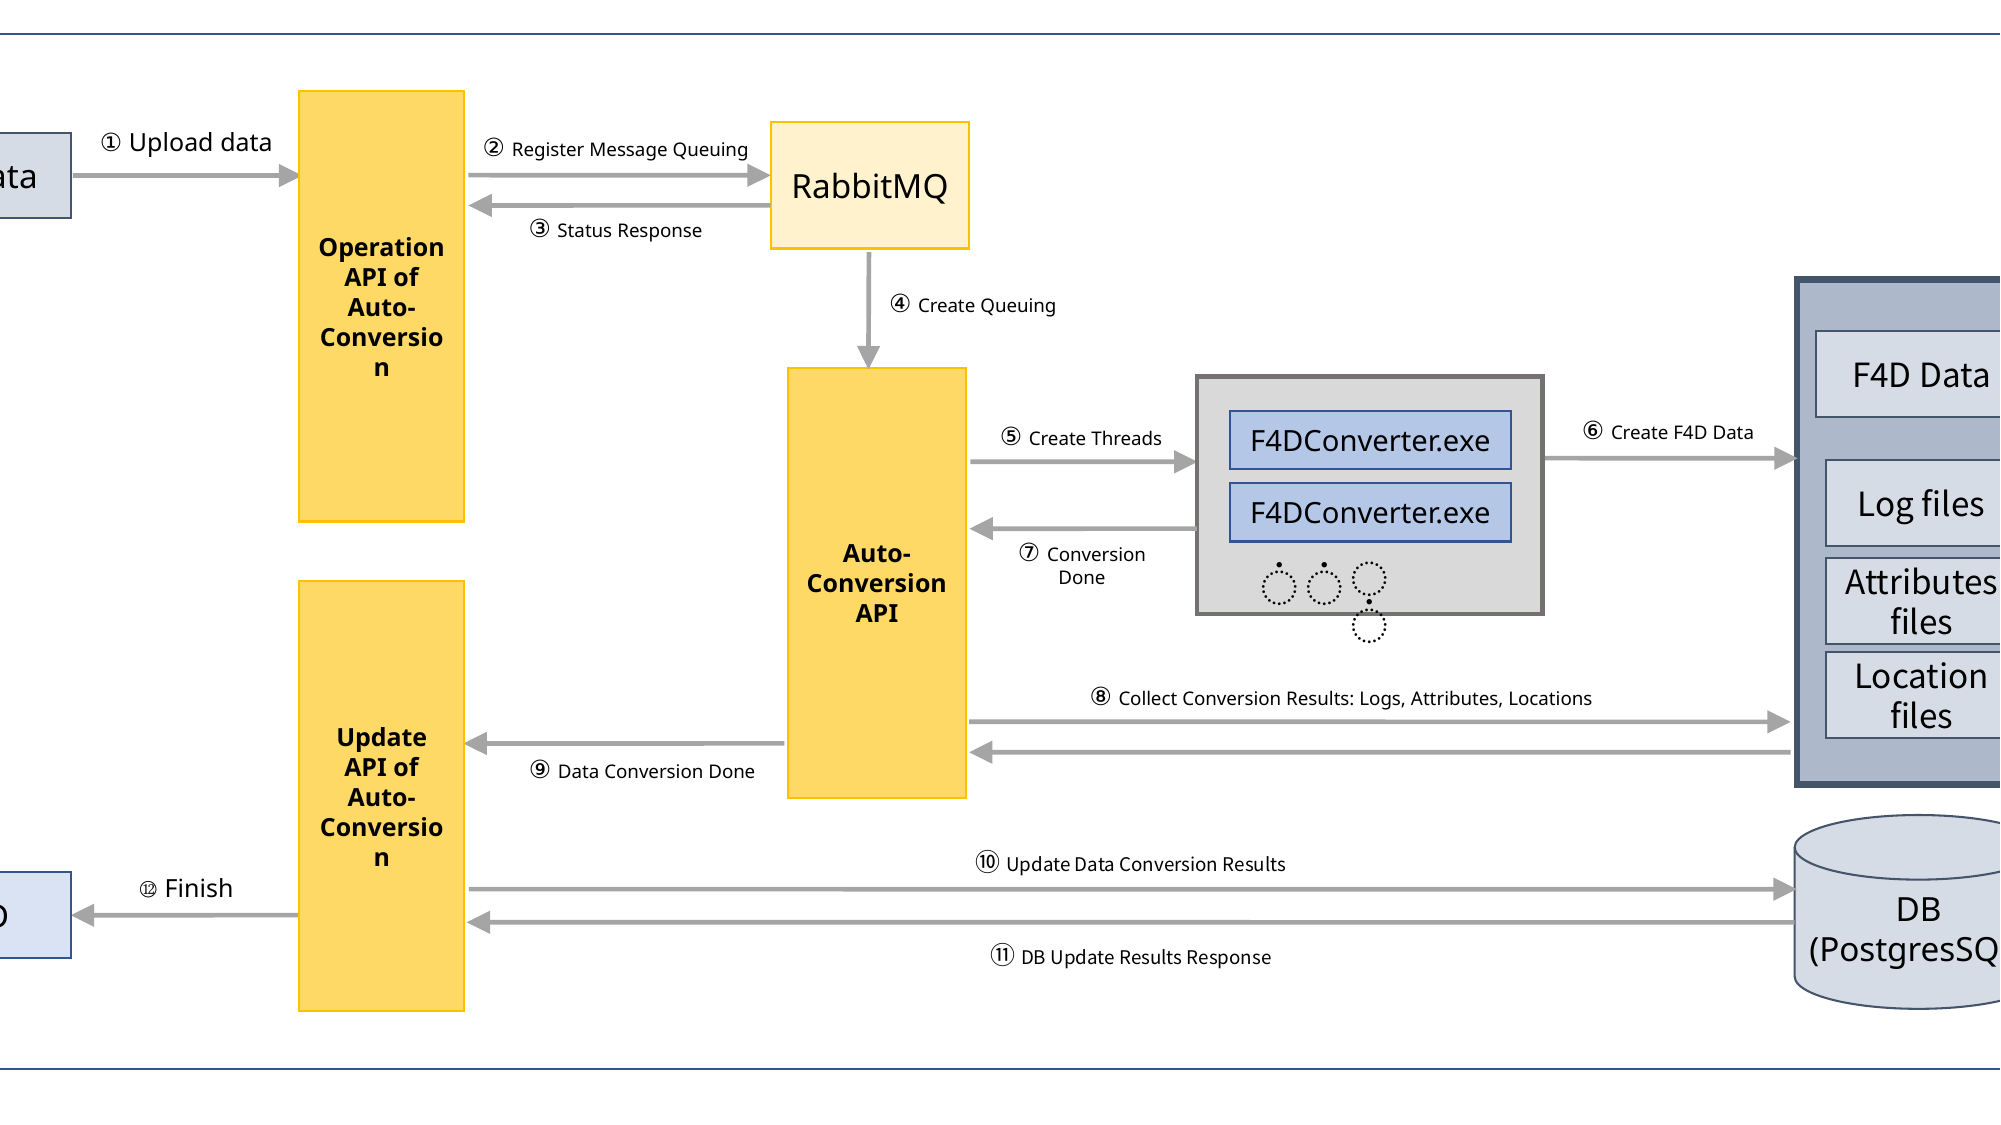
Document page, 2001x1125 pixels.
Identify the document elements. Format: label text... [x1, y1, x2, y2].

text_box ⑩ Update Data Conversion Results [961, 838, 1301, 884]
text_box ⑪ DB Update Results Response [975, 931, 1287, 977]
text_box 〮〮〮 [1250, 545, 1401, 622]
text_box [969, 518, 991, 539]
text_box [465, 733, 785, 754]
text_box [72, 165, 299, 186]
text_box ④ Create Queuing [874, 280, 1072, 325]
text_box ⑤ Create Threads [985, 412, 1177, 458]
text_box ② Register Message Queuing [468, 124, 763, 170]
text_box ⑥ Create F4D Data [1567, 407, 1769, 452]
text_box [1545, 447, 1798, 469]
text_box ⑧ Collect Conversion Results: Logs, Attributes, Locations [1074, 673, 1635, 718]
text_box Log files [1825, 460, 2000, 546]
text_box [1796, 279, 2000, 785]
text_box DB (PostgresSQL) [1794, 815, 2000, 1009]
text_box Update API of Auto-Conversion [299, 581, 465, 1012]
text_box [858, 252, 879, 370]
text_box F4DConverter.exe [1230, 410, 1511, 470]
text_box RabbitMQ [770, 121, 970, 249]
text_box [1196, 376, 1543, 614]
text_box [970, 451, 1196, 473]
text_box 3D Data [0, 132, 72, 219]
text_box [468, 878, 1797, 900]
text_box Attributes files [1825, 558, 2000, 644]
text_box ⑫ Finish [124, 864, 249, 910]
text_box F4D Data [1815, 331, 2000, 417]
text_box Auto-Conversion API [788, 367, 966, 798]
text_box [468, 195, 513, 216]
text_box ① Upload data [85, 119, 288, 165]
text_box [468, 170, 771, 186]
text_box [0, 34, 2000, 1069]
text_box END [0, 872, 72, 958]
text_box [969, 711, 1791, 733]
text_box [466, 911, 1795, 933]
text_box [969, 741, 1791, 763]
text_box ⑦ Conversion Done [990, 528, 1173, 596]
text_box ③ Status Response [513, 205, 718, 251]
text_box Operation API of Auto-Conversion [299, 91, 465, 522]
text_box F4DConverter.exe [1230, 483, 1511, 542]
text_box [72, 904, 299, 926]
text_box Location files [1825, 652, 2000, 738]
text_box ⑨ Data Conversion Done [501, 746, 783, 791]
